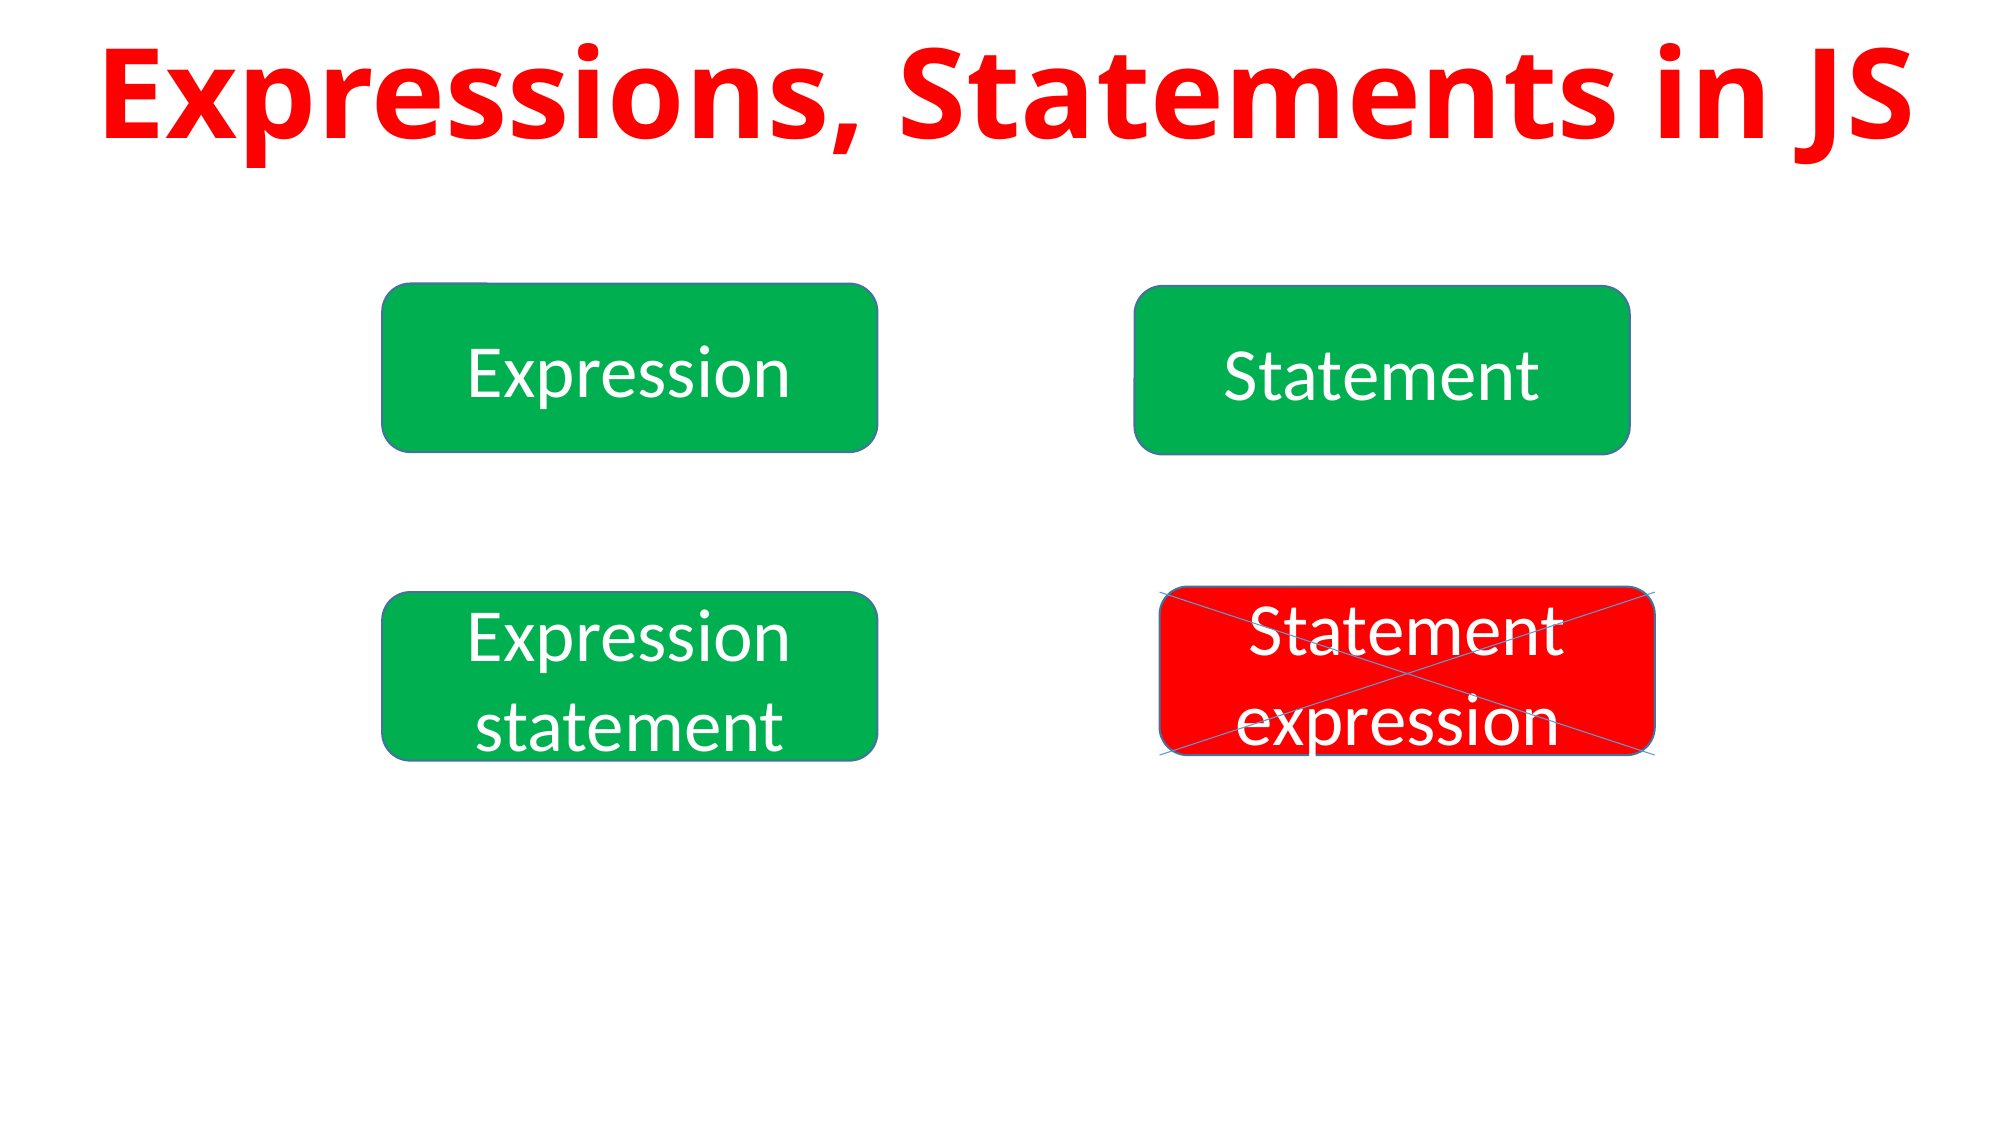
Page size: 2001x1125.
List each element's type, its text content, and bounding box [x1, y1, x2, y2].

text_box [1159, 592, 1655, 756]
text_box Expression [381, 282, 879, 454]
text_box Statement expression [1169, 585, 1645, 592]
text_box Expressions, Statements in JS [73, 22, 1940, 186]
text_box Expression statement [381, 591, 879, 762]
text_box Statement [1133, 284, 1631, 456]
